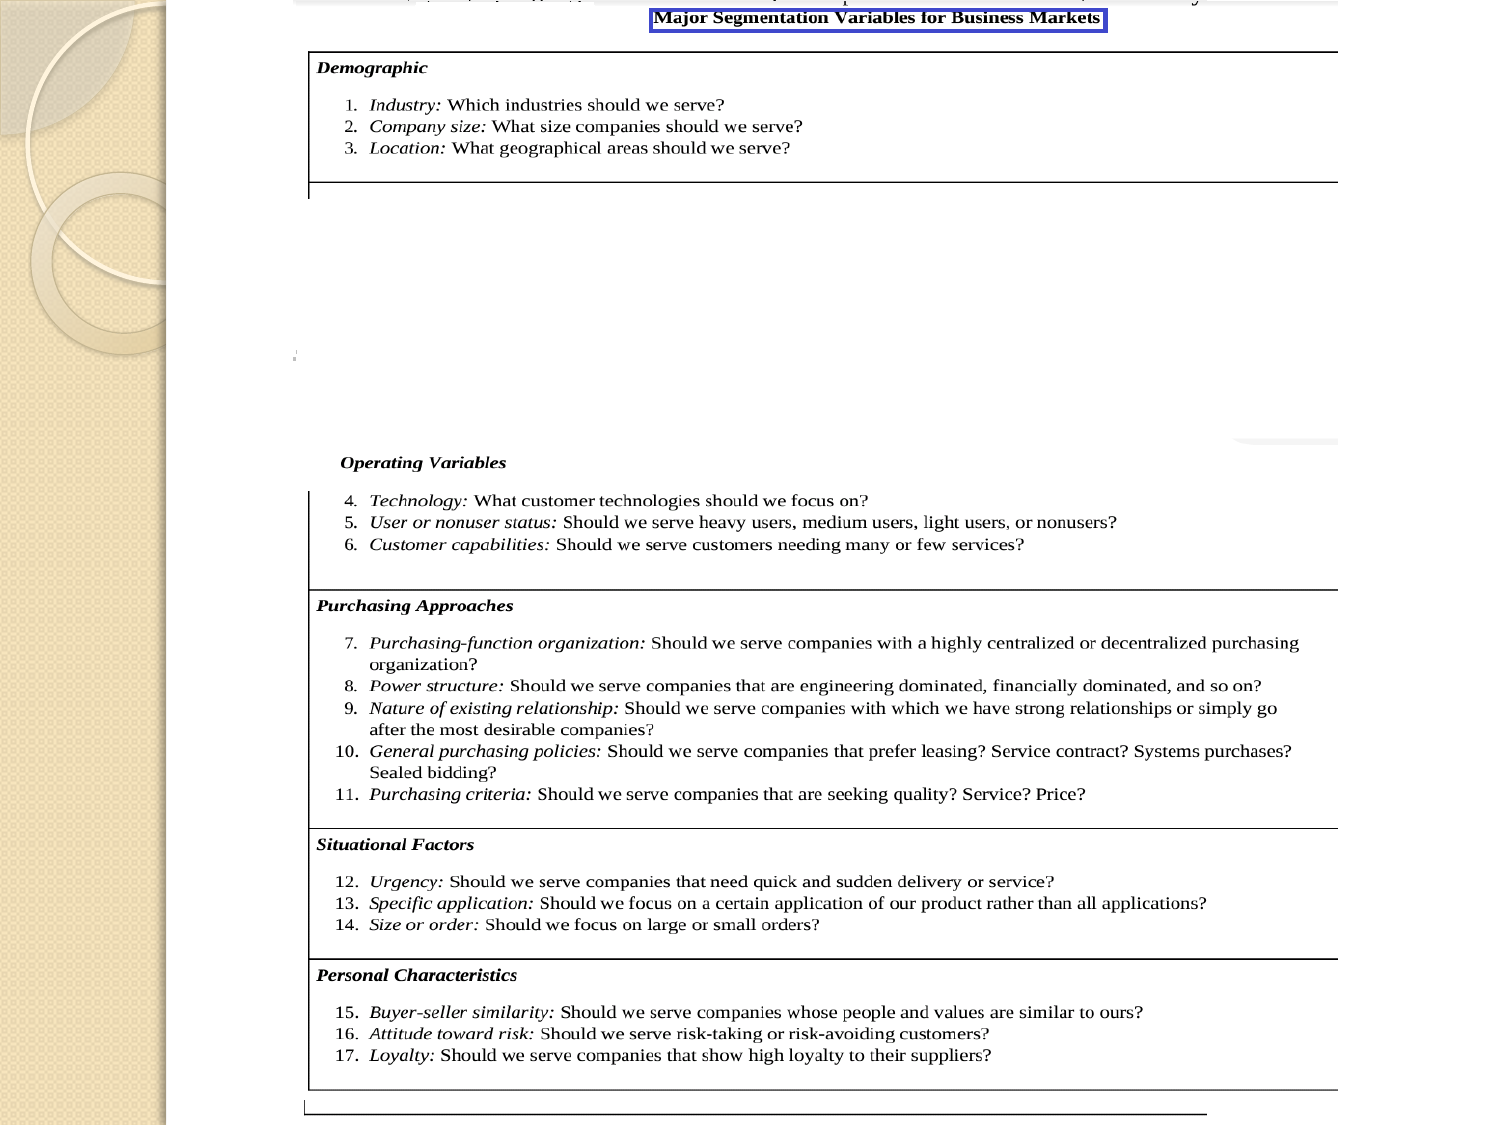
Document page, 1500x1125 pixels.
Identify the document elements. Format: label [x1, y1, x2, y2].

picture [292, 0, 1338, 1125]
